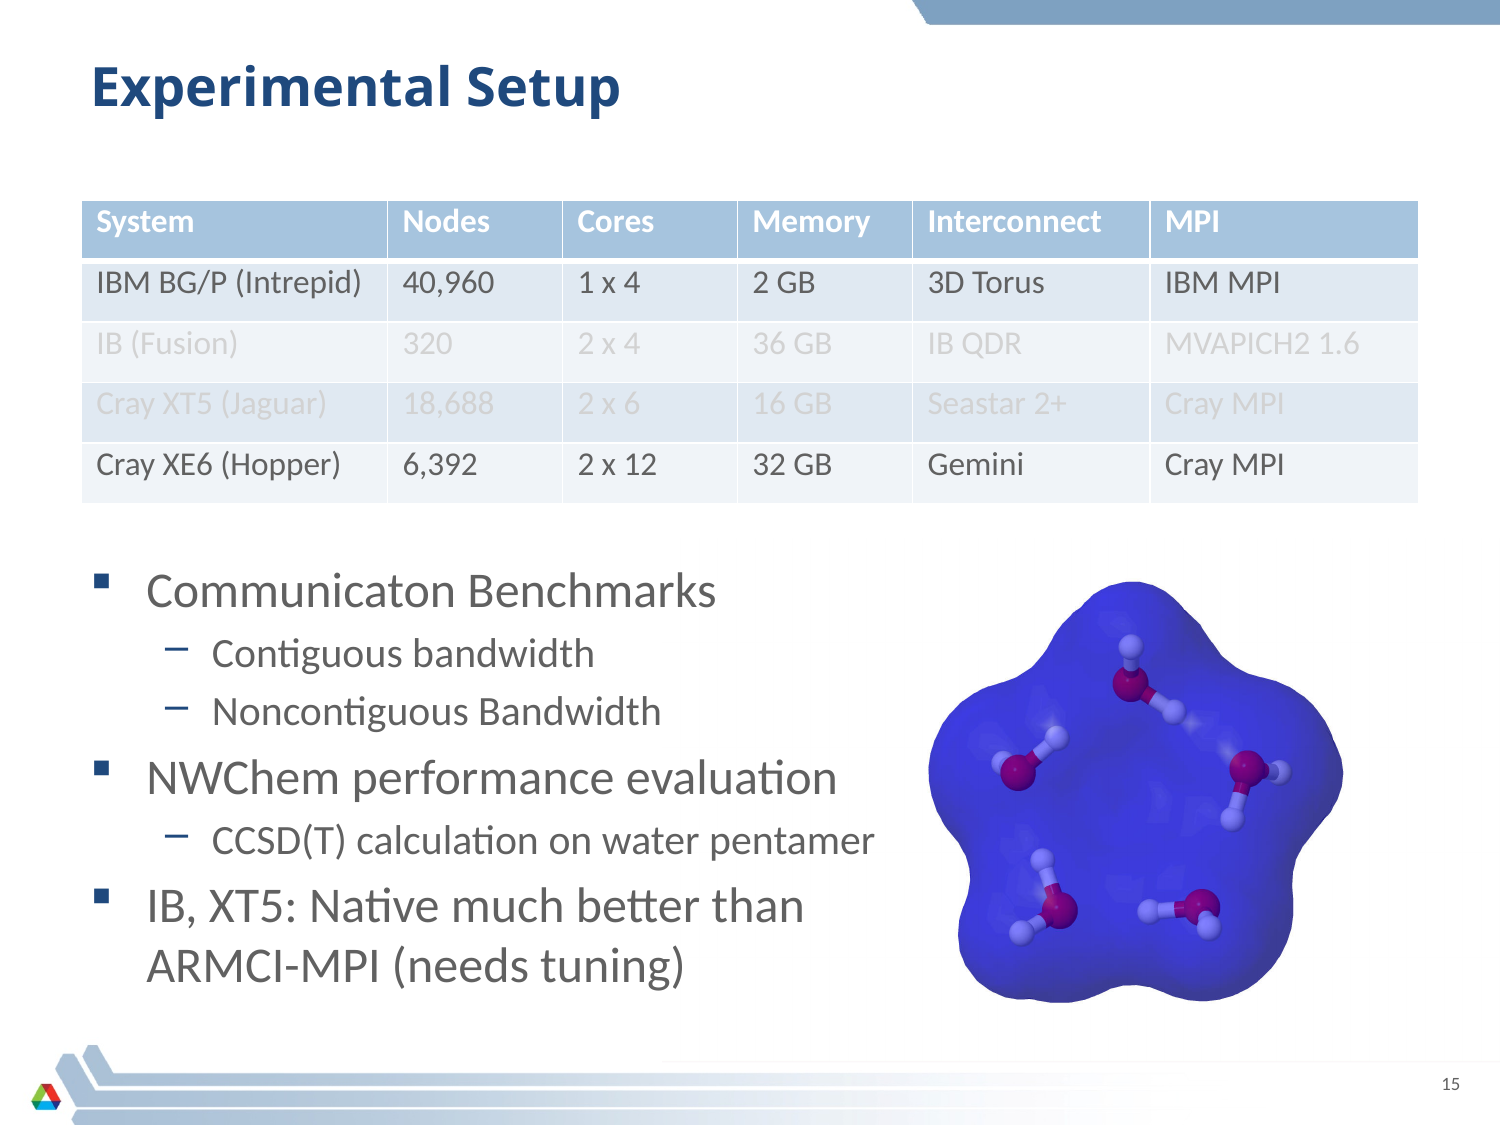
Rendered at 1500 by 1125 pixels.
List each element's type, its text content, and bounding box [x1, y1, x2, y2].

table_header Cores [563, 201, 737, 258]
table_cell 2 GB [738, 264, 912, 321]
picture [0, 0, 1500, 26]
table_cell IBM MPI [1151, 264, 1418, 321]
picture [0, 538, 1500, 1125]
table_cell Gemini [913, 444, 1149, 503]
table_cell 18,688 [388, 383, 562, 442]
table_cell 320 [388, 323, 562, 382]
table_cell 32 GB [738, 444, 912, 503]
table_header MPI [1151, 201, 1418, 258]
table_header System [82, 201, 387, 258]
table_cell IBM BG/P (Intrepid) [82, 264, 387, 321]
table_cell 6,392 [388, 444, 562, 503]
title Experimental Setup [74, 44, 1426, 201]
table_cell 36 GB [738, 323, 912, 382]
table_cell 1 x 4 [563, 264, 737, 321]
table_cell 3D Torus [913, 264, 1149, 321]
table_header Interconnect [913, 201, 1149, 258]
table_cell 40,960 [388, 264, 562, 321]
table_cell 2 x 12 [563, 444, 737, 503]
table_header Memory [738, 201, 912, 258]
table_cell Cray XT5 (Jaguar) [82, 383, 387, 442]
list Communicaton Benchmarks Contiguous bandwidth Noncontiguous Bandwidth NWChem performance evaluation CCSD(T) calculation on water pentamer IB, XT5: Native much better than ARMCI-MPI (needs tuning) [74, 549, 657, 1006]
table_cell Cray MPI [1151, 383, 1418, 442]
table_cell 16 GB [738, 383, 912, 442]
table_cell MVAPICH2 1.6 [1151, 323, 1418, 382]
slide_number 15 [1412, 1071, 1476, 1125]
table_cell 2 x 6 [563, 383, 737, 442]
table_cell IB QDR [913, 323, 1149, 382]
table_cell IB (Fusion) [82, 323, 387, 382]
table_cell 2 x 4 [563, 323, 737, 382]
table_cell Seastar 2+ [913, 383, 1149, 442]
table_header Nodes [388, 201, 562, 258]
table_cell Cray MPI [1151, 444, 1418, 503]
table_cell Cray XE6 (Hopper) [82, 444, 387, 503]
